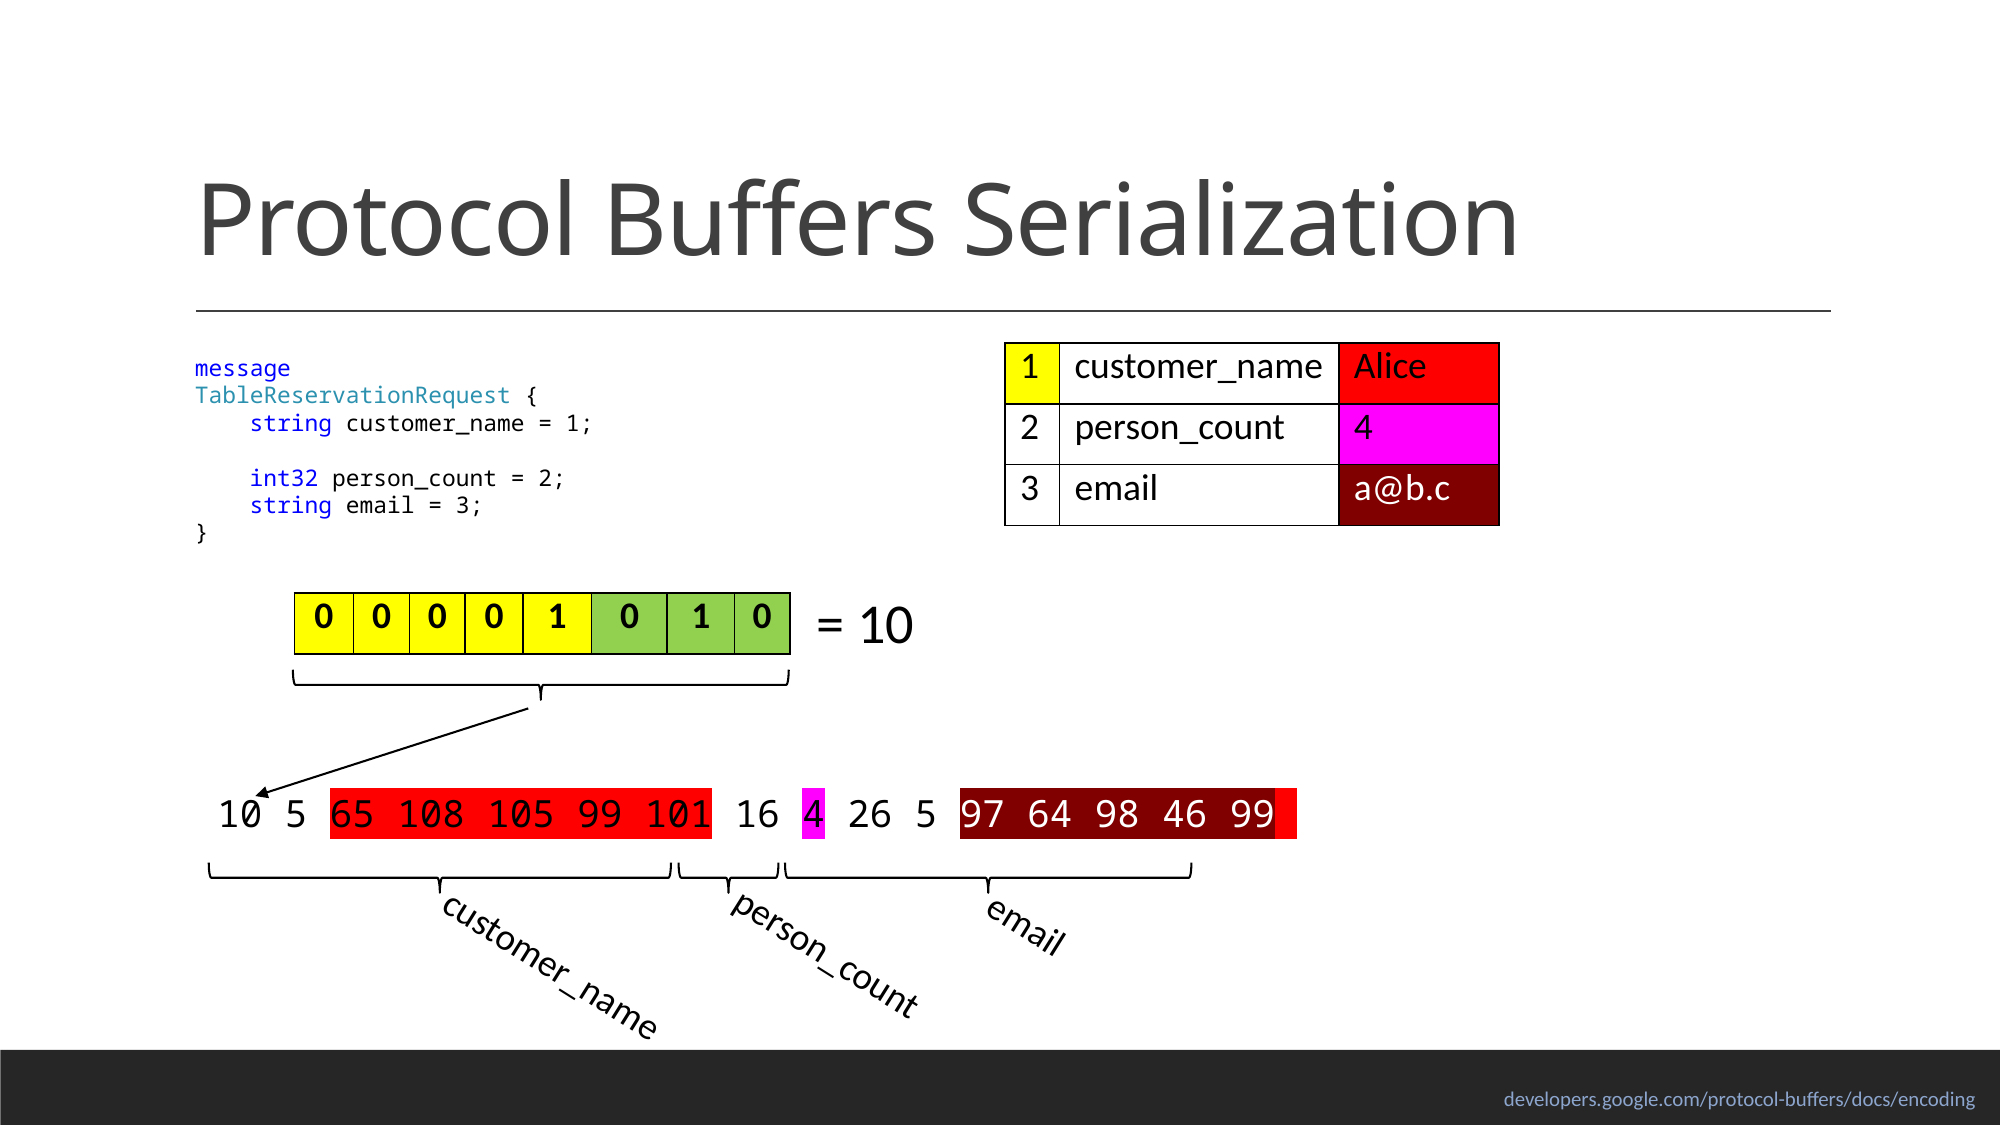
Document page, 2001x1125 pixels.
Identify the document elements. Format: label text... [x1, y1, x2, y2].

text_box [744, 862, 780, 879]
text_box [207, 862, 673, 883]
table_header 1 [524, 594, 591, 653]
text_box person_count [710, 862, 947, 1041]
text_box 10 5 65 108 105 99 101 16 4 26 5 97 64 98 46 99 [179, 783, 1744, 843]
table_header Alice [1340, 344, 1498, 403]
text_box [291, 669, 790, 701]
table_cell 2 [1006, 405, 1059, 464]
table_header 0 [466, 594, 522, 653]
table_cell person_count [1060, 405, 1338, 464]
table_header 1 [668, 594, 734, 653]
text_box message TableReservationRequest { string customer_name = 1; int32 person_count = 2; string email = 3; } [179, 345, 630, 553]
table_header customer_name [1060, 344, 1338, 403]
table_cell a@b.c [1340, 465, 1498, 525]
table_header 0 [735, 594, 789, 653]
text_box = 10 [801, 579, 930, 662]
table_header 0 [295, 594, 353, 653]
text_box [254, 707, 529, 797]
table_header 1 [1006, 344, 1059, 403]
table_cell 3 [1006, 465, 1059, 525]
table_header 0 [410, 594, 464, 653]
table_header 0 [592, 594, 666, 653]
text_box [783, 862, 1193, 881]
text_box developers.google.com/protocol-buffers/docs/encoding [1488, 1078, 2000, 1118]
table_header 0 [354, 594, 409, 653]
text_box customer_name [419, 864, 687, 1064]
text_box email [963, 868, 1092, 980]
table_cell 4 [1340, 405, 1498, 464]
title Protocol Buffers Serialization [180, 47, 1830, 285]
text_box [677, 862, 741, 885]
table_cell email [1060, 465, 1338, 525]
